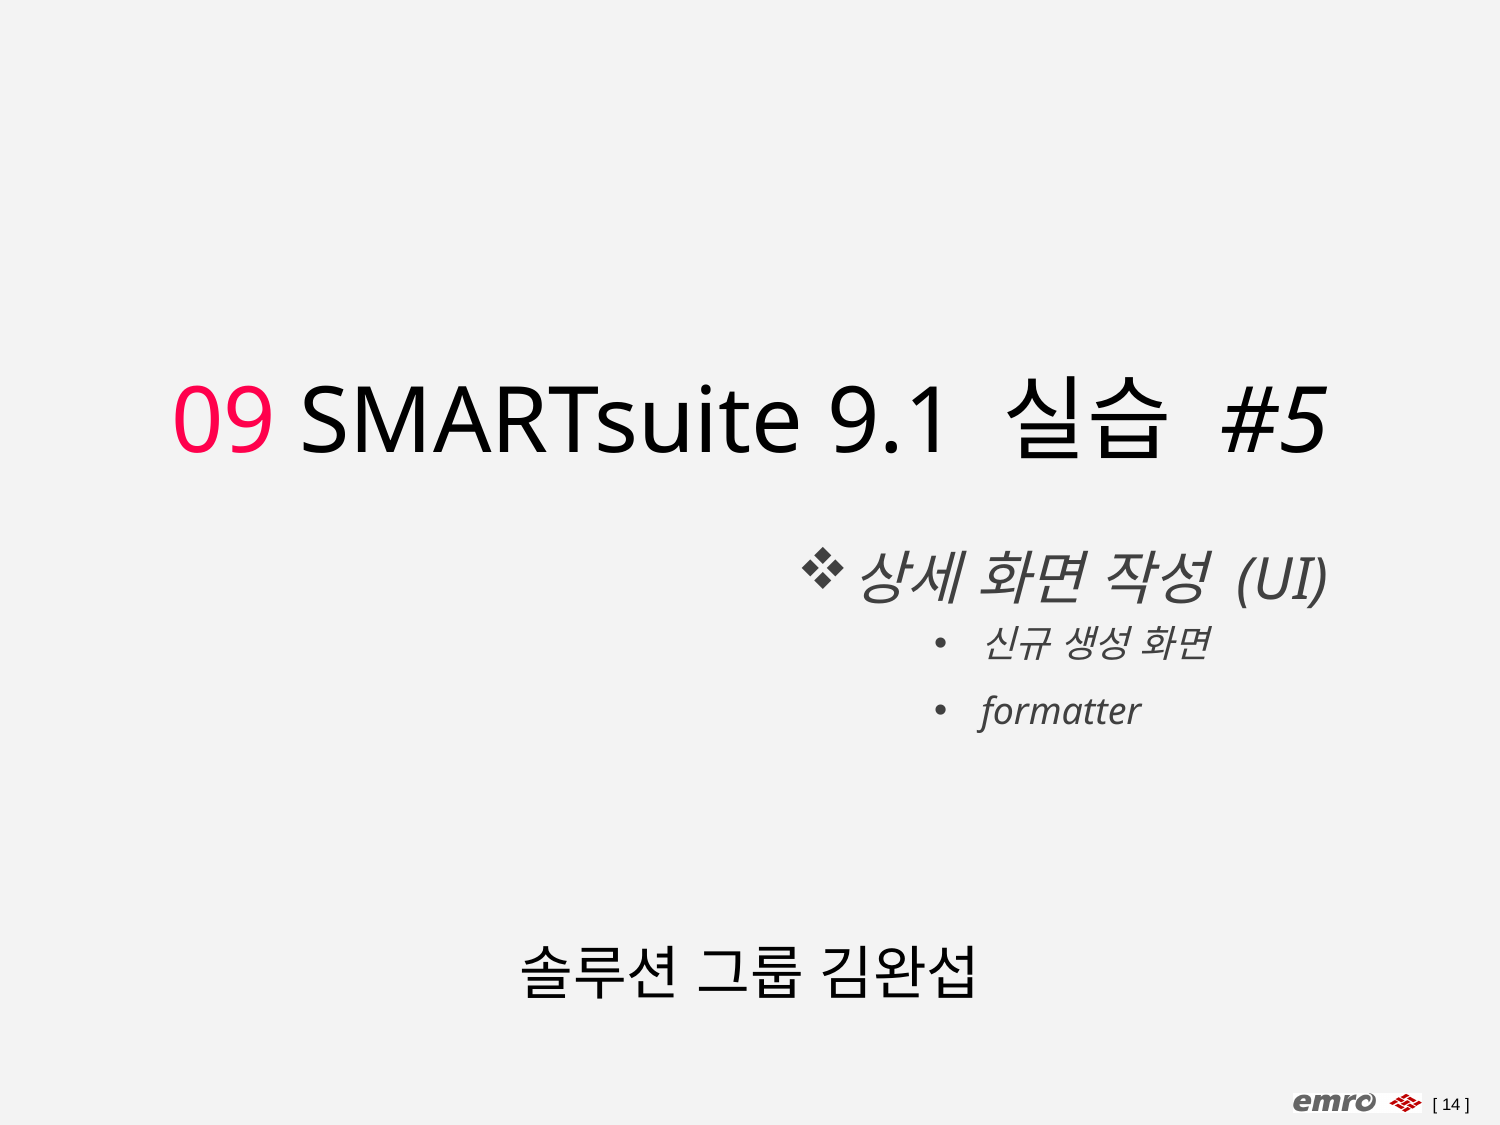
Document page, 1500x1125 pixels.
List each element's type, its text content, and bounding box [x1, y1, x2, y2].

text_box 솔루션 그룹 김완섭 [504, 928, 995, 1014]
text_box 신규 생성 화면 formatter [844, 589, 1500, 740]
picture [1293, 1093, 1422, 1113]
text_box 09 SMARTsuite 9.1 실습 #5 상세 화면 작성 (UI) [156, 243, 1344, 619]
